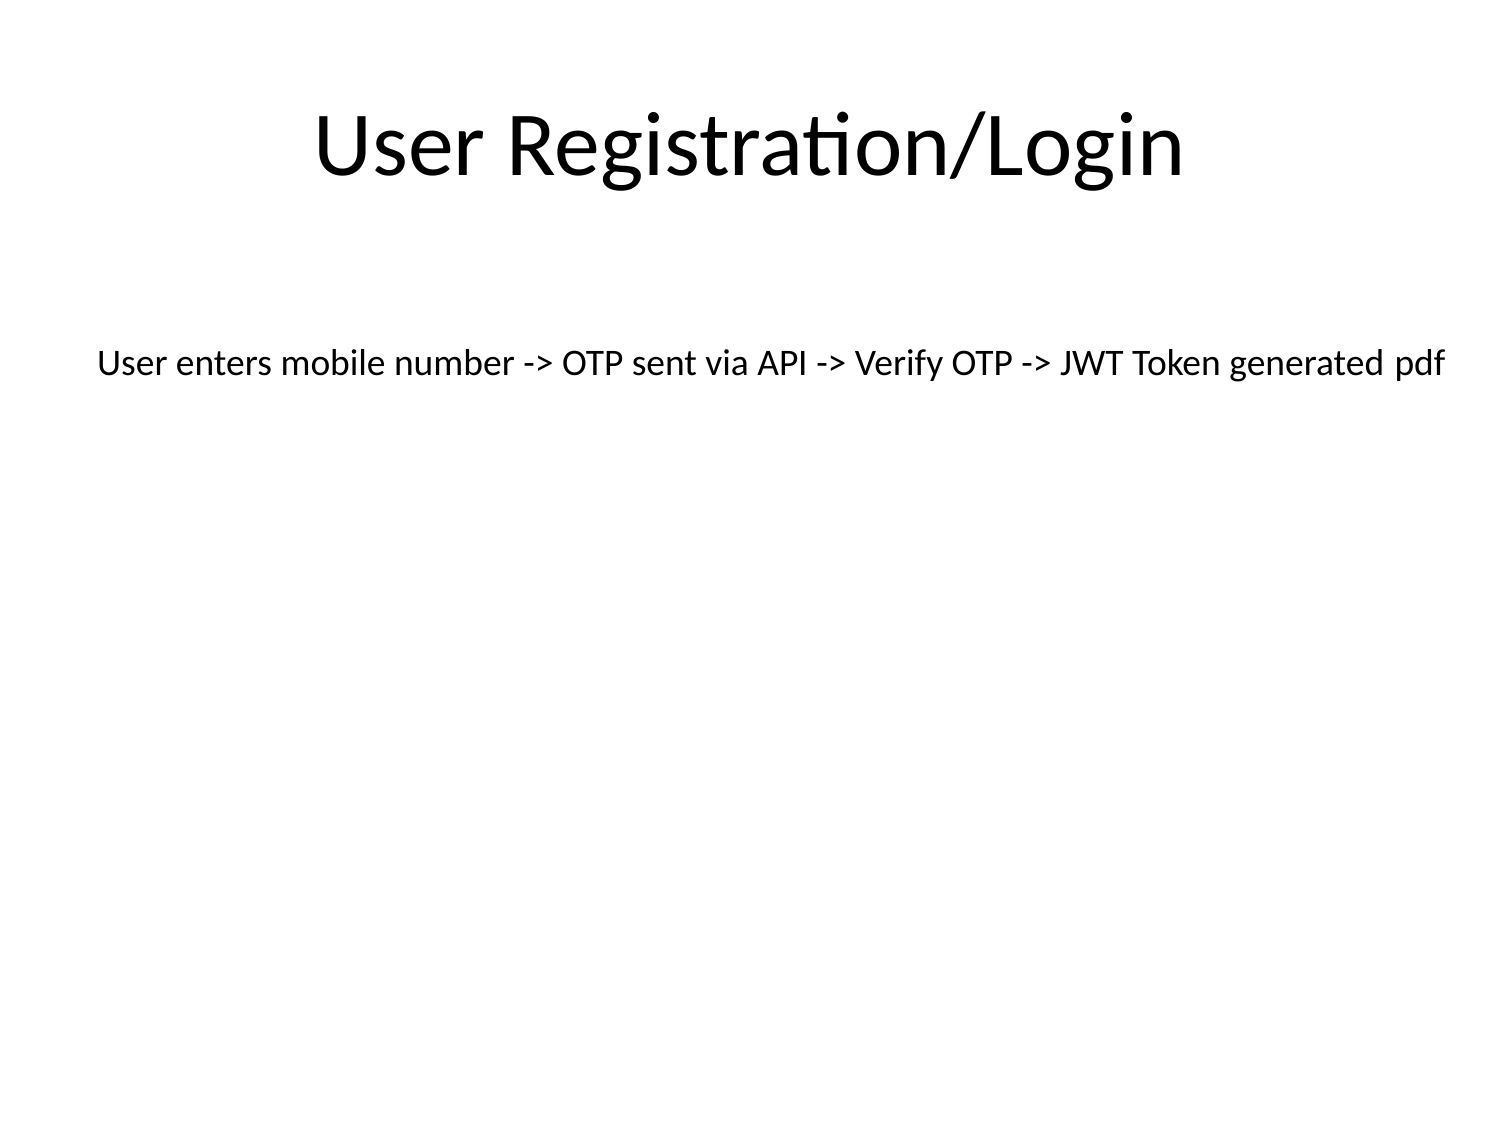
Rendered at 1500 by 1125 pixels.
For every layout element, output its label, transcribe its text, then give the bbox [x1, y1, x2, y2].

title User Registration/Login [75, 45, 1425, 233]
text_box User enters mobile number -> OTP sent via API -> Verify OTP -> JWT Token generated pdf [82, 285, 1461, 391]
